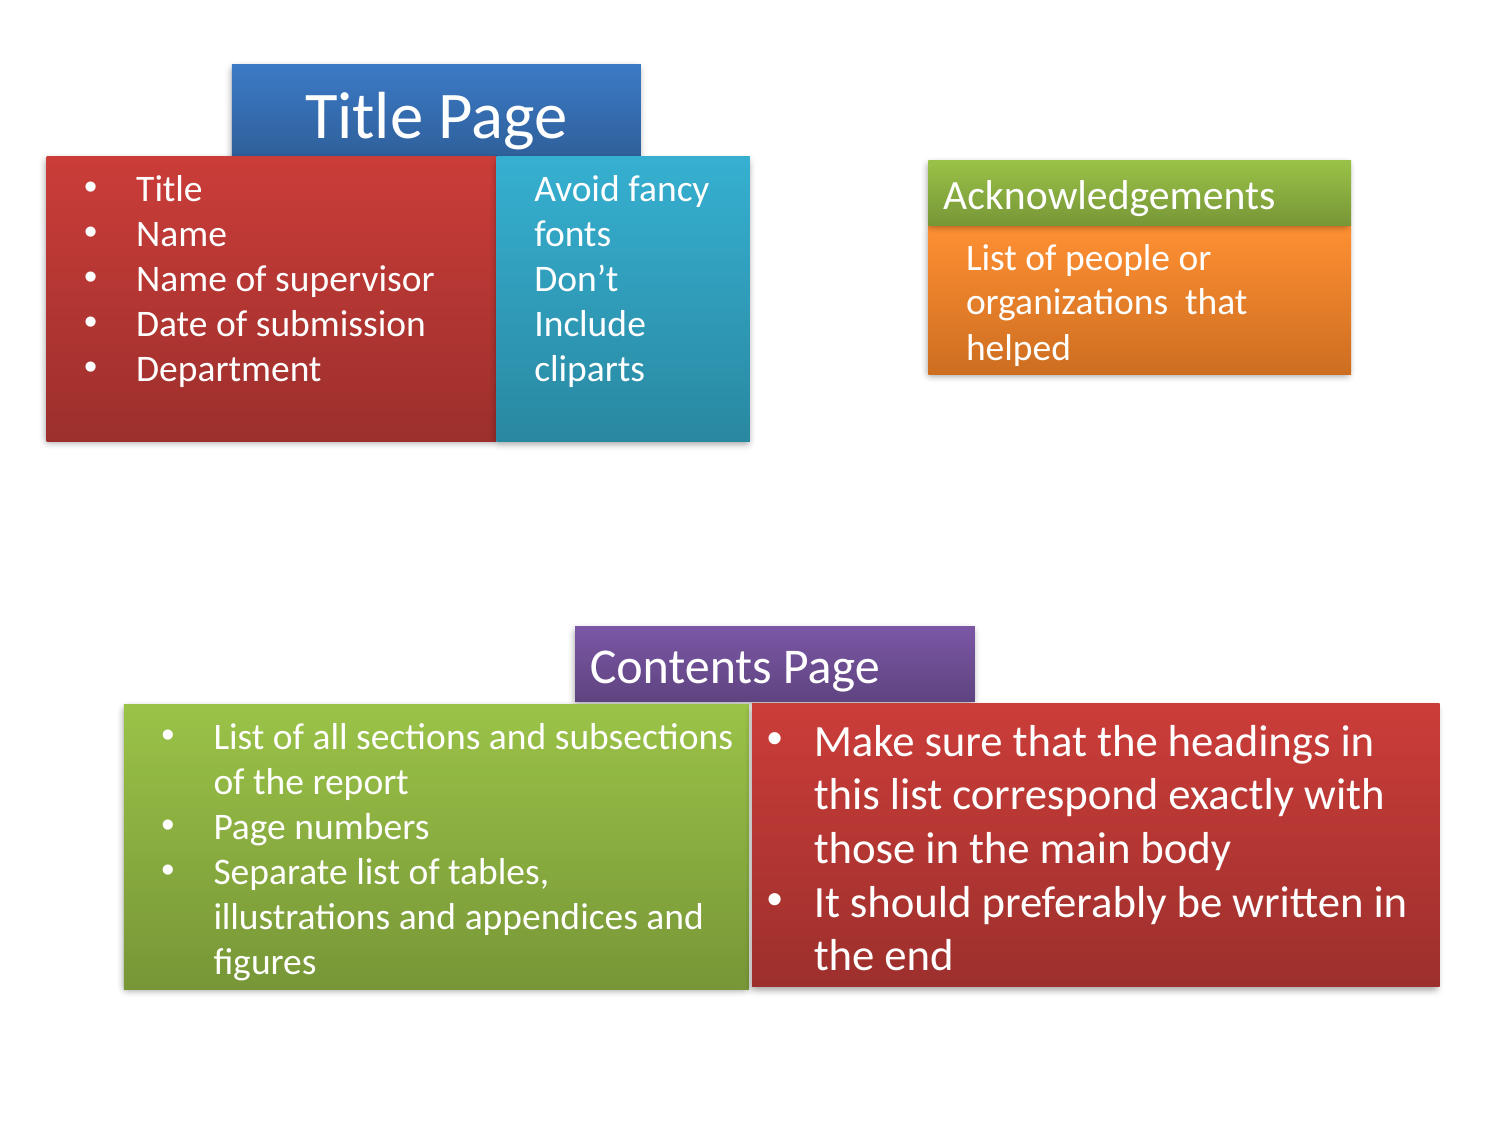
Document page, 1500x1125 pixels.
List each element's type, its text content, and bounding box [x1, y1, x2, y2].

text_box Title Page [231, 64, 641, 154]
text_box Avoid fancy fonts Don’t Include cliparts [496, 156, 750, 442]
text_box Contents Page [575, 626, 975, 702]
text_box List of people or organizations that helped [928, 232, 1352, 375]
text_box Title Name Name of supervisor Date of submission Department [46, 156, 494, 442]
text_box Make sure that the headings in this list correspond exactly with those in the main body It should preferably be written in the end [752, 703, 1440, 987]
text_box Acknowledgements [928, 160, 1352, 226]
text_box List of all sections and subsections of the report Page numbers Separate list of tables, illustrations and appendices and figures [123, 704, 749, 990]
